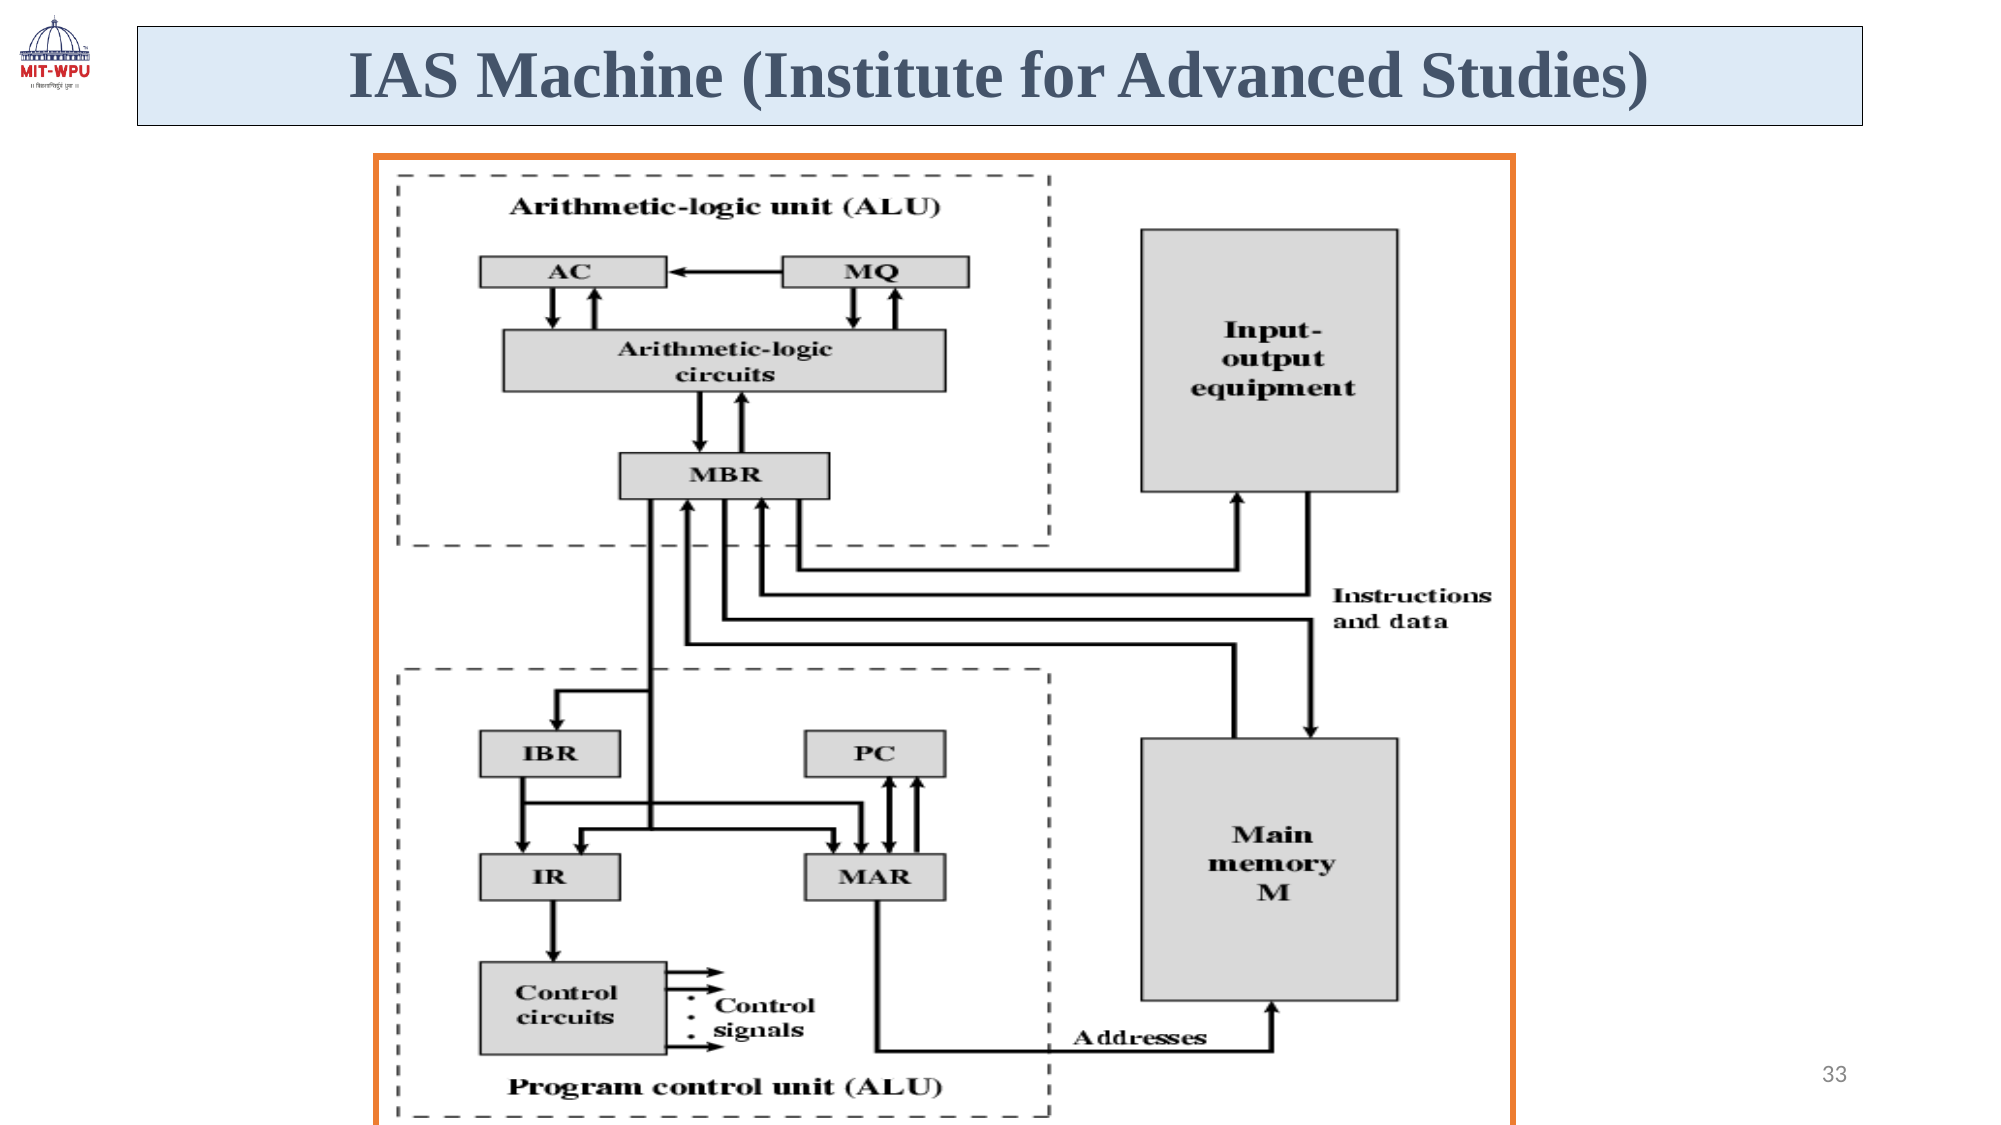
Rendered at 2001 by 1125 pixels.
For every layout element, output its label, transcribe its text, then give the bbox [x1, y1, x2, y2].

slide_number ‹#› [1516, 1042, 1863, 1103]
title IAS Machine (Institute for Advanced Studies) [137, 26, 1863, 126]
picture [18, 15, 98, 90]
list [379, 159, 1511, 1125]
